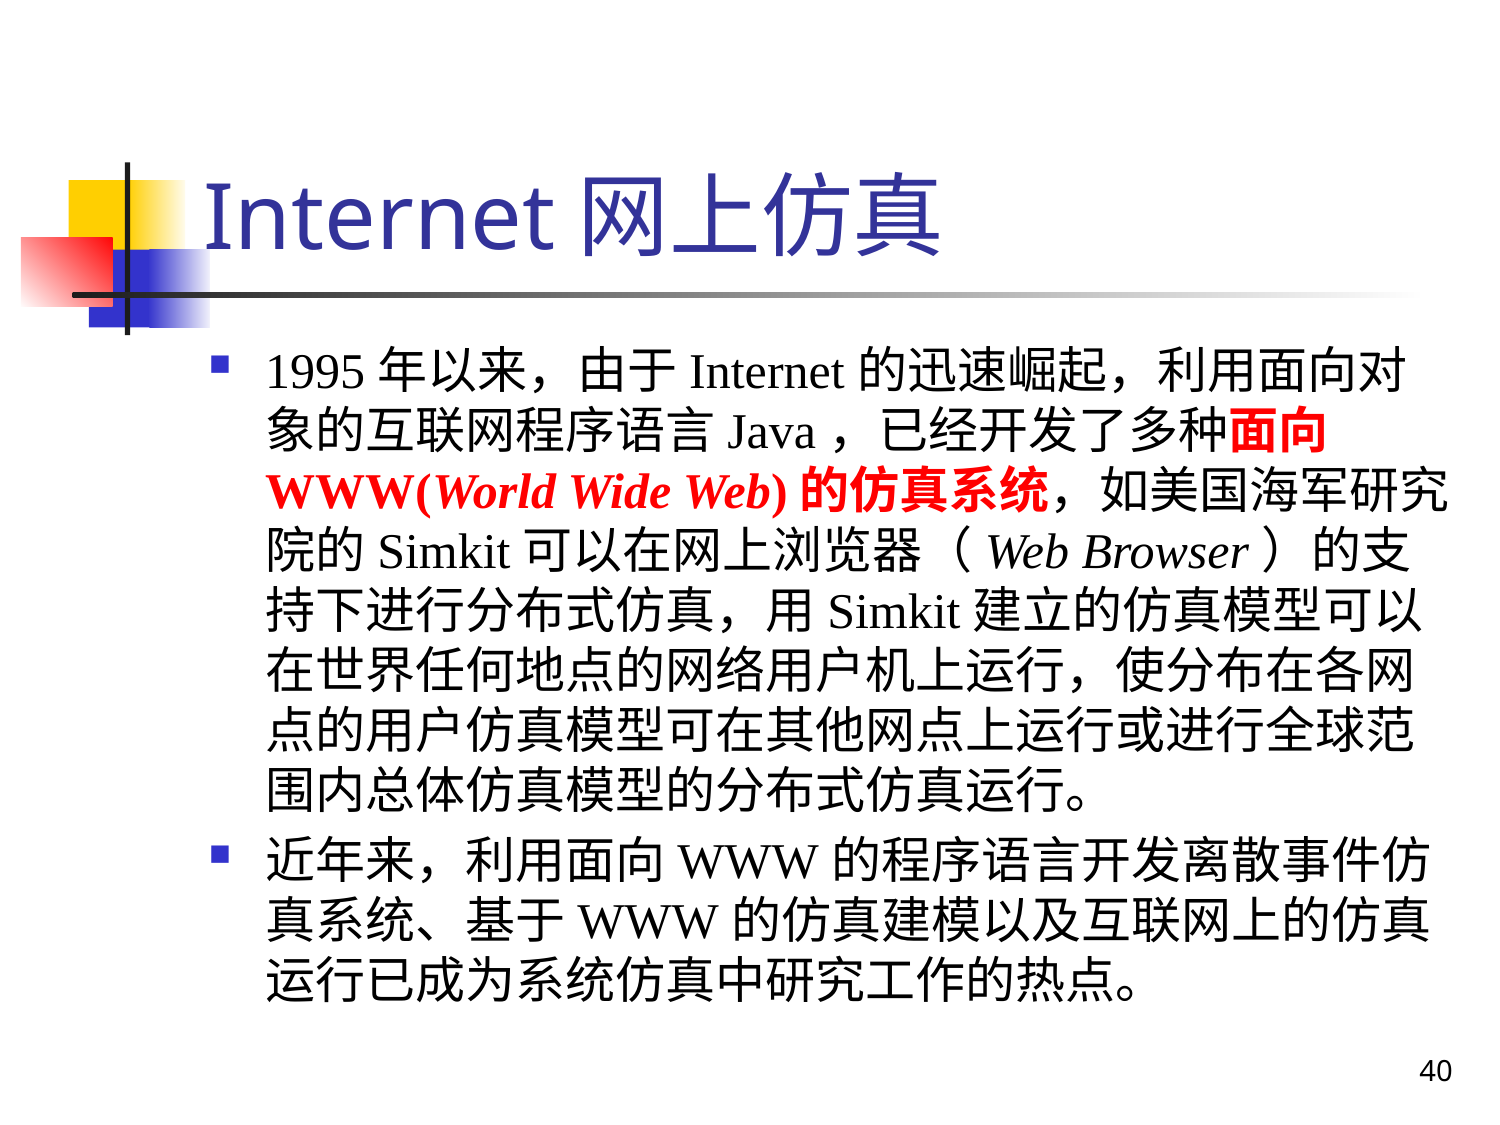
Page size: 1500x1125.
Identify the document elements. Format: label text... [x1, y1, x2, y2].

list 1995年以来，由于Internet的迅速崛起，利用面向对象的互联网程序语言Java，已经开发了多种面向WWW(World Wide Web)的仿真系统，如美国海军研究院的Simkit可以在网上浏览器（Web Browser）的支持下进行分布式仿真，用Simkit建立的仿真模型可以在世界任何地点的网络用户机上运行，使分布在各网点的用户仿真模型可在其他网点上运行或进行全球范围内总体仿真模型的分布式仿真运行。 近年来，利用面向WWW的程序语言开发离散事件仿真系统、基于WWW的仿真建模以及互联网上的仿真运行已成为系统仿真中研究工作的热点。 [193, 331, 1469, 1006]
slide_number 40 [1155, 1024, 1468, 1100]
title Internet网上仿真 [188, 35, 1468, 275]
